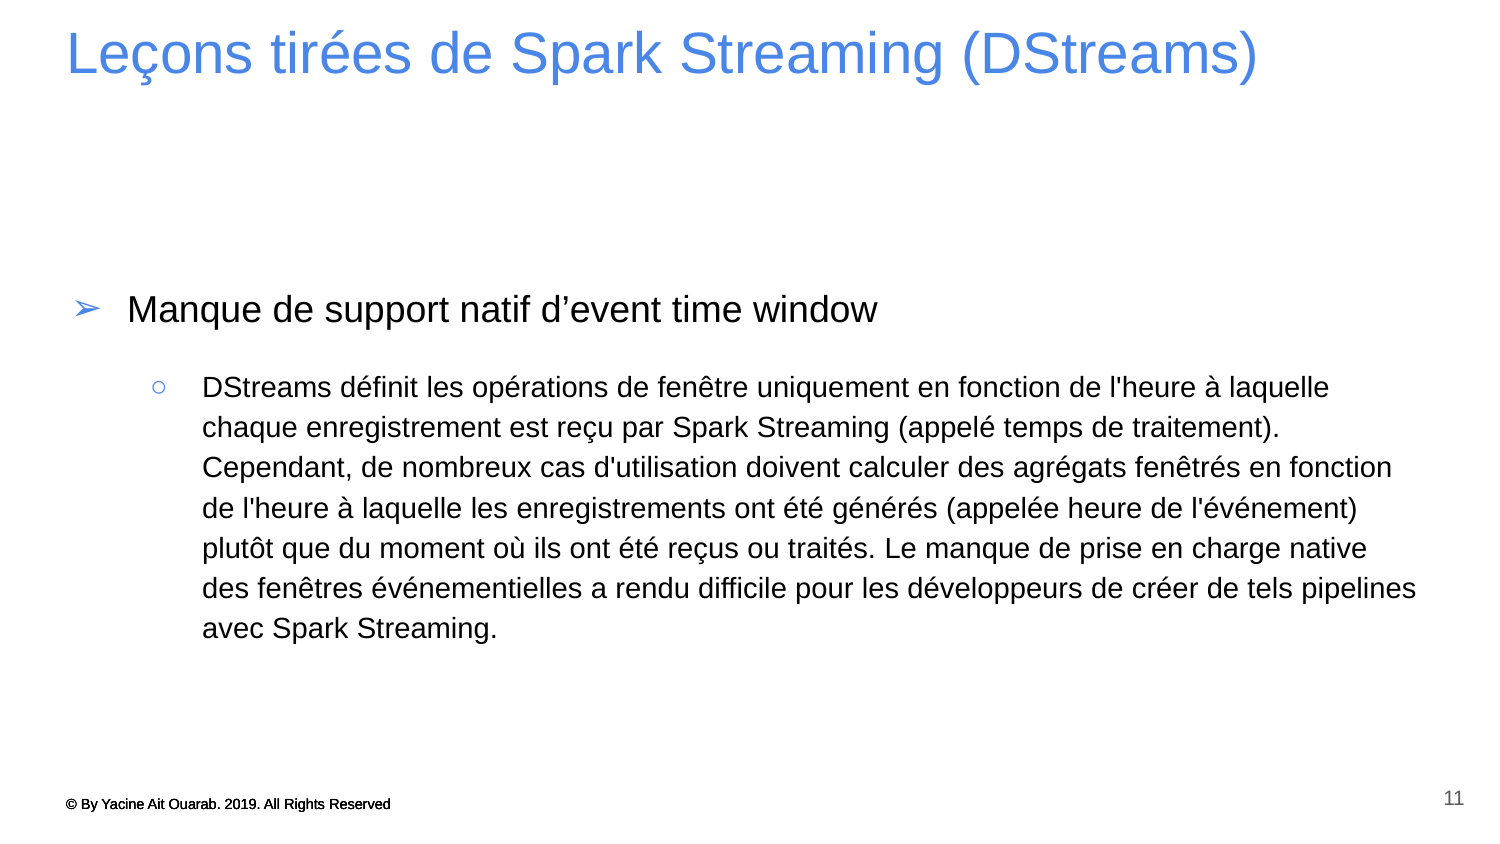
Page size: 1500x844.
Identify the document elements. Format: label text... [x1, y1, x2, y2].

title Leçons tirées de Spark Streaming (DStreams) [51, 0, 1449, 115]
slide_number 11 [1389, 764, 1480, 830]
list Manque de support natif d’event time window DStreams définit les opérations de fenêtre uniquement en fonction de l'heure à laquelle chaque enregistrement est reçu par Spark Streaming (appelé temps de traitement). Cependant, de nombreux cas d'utilisation doivent calculer des agrégats fenêtrés en fonction de l'heure à laquelle les enregistrements ont été générés (appelée heure de l'événement) plutôt que du moment où ils ont été reçus ou traités. Le manque de prise en charge native des fenêtres événementielles a rendu difficile pour les développeurs de créer de tels pipelines avec Spark Streaming. [37, 170, 1435, 753]
